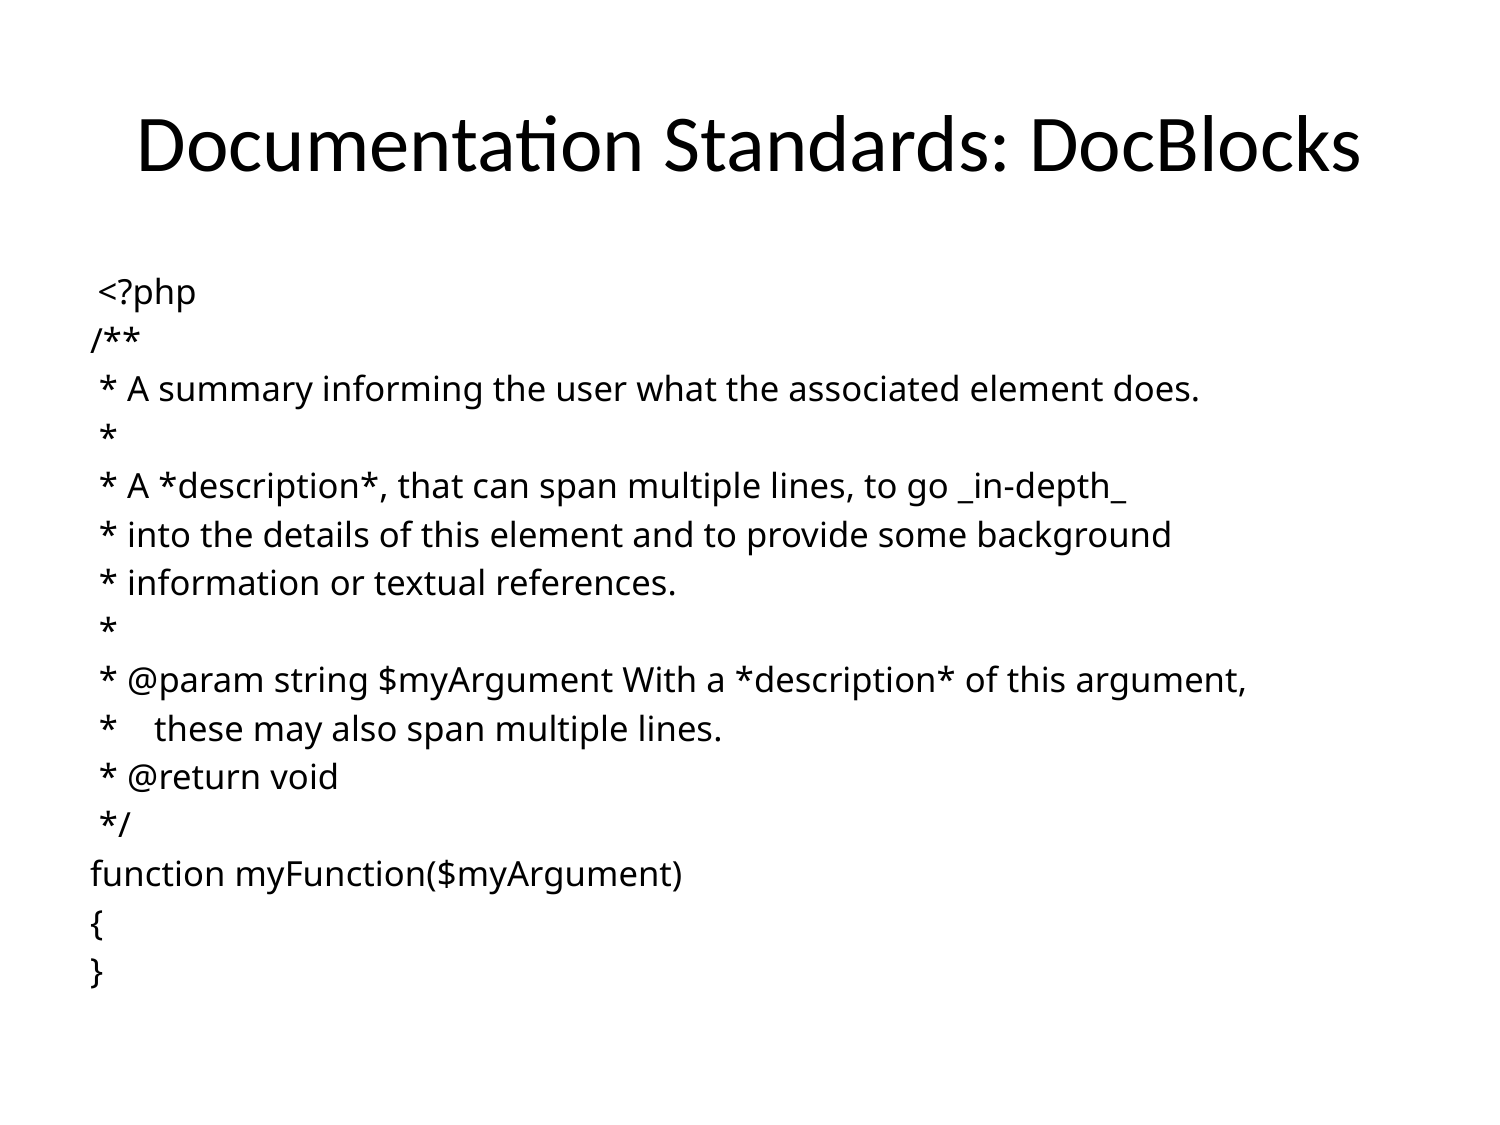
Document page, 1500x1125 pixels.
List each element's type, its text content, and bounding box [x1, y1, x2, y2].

title Documentation Standards: DocBlocks [75, 45, 1425, 233]
list <?php /** * A summary informing the user what the associated element does. * * A *description*, that can span multiple lines, to go _in-depth_ * into the details of this element and to provide some background * information or textual references. * * @param string $myArgument With a *description* of this argument, * these may also span multiple lines. * @return void */ function myFunction($myArgument) { } [75, 262, 1425, 1005]
